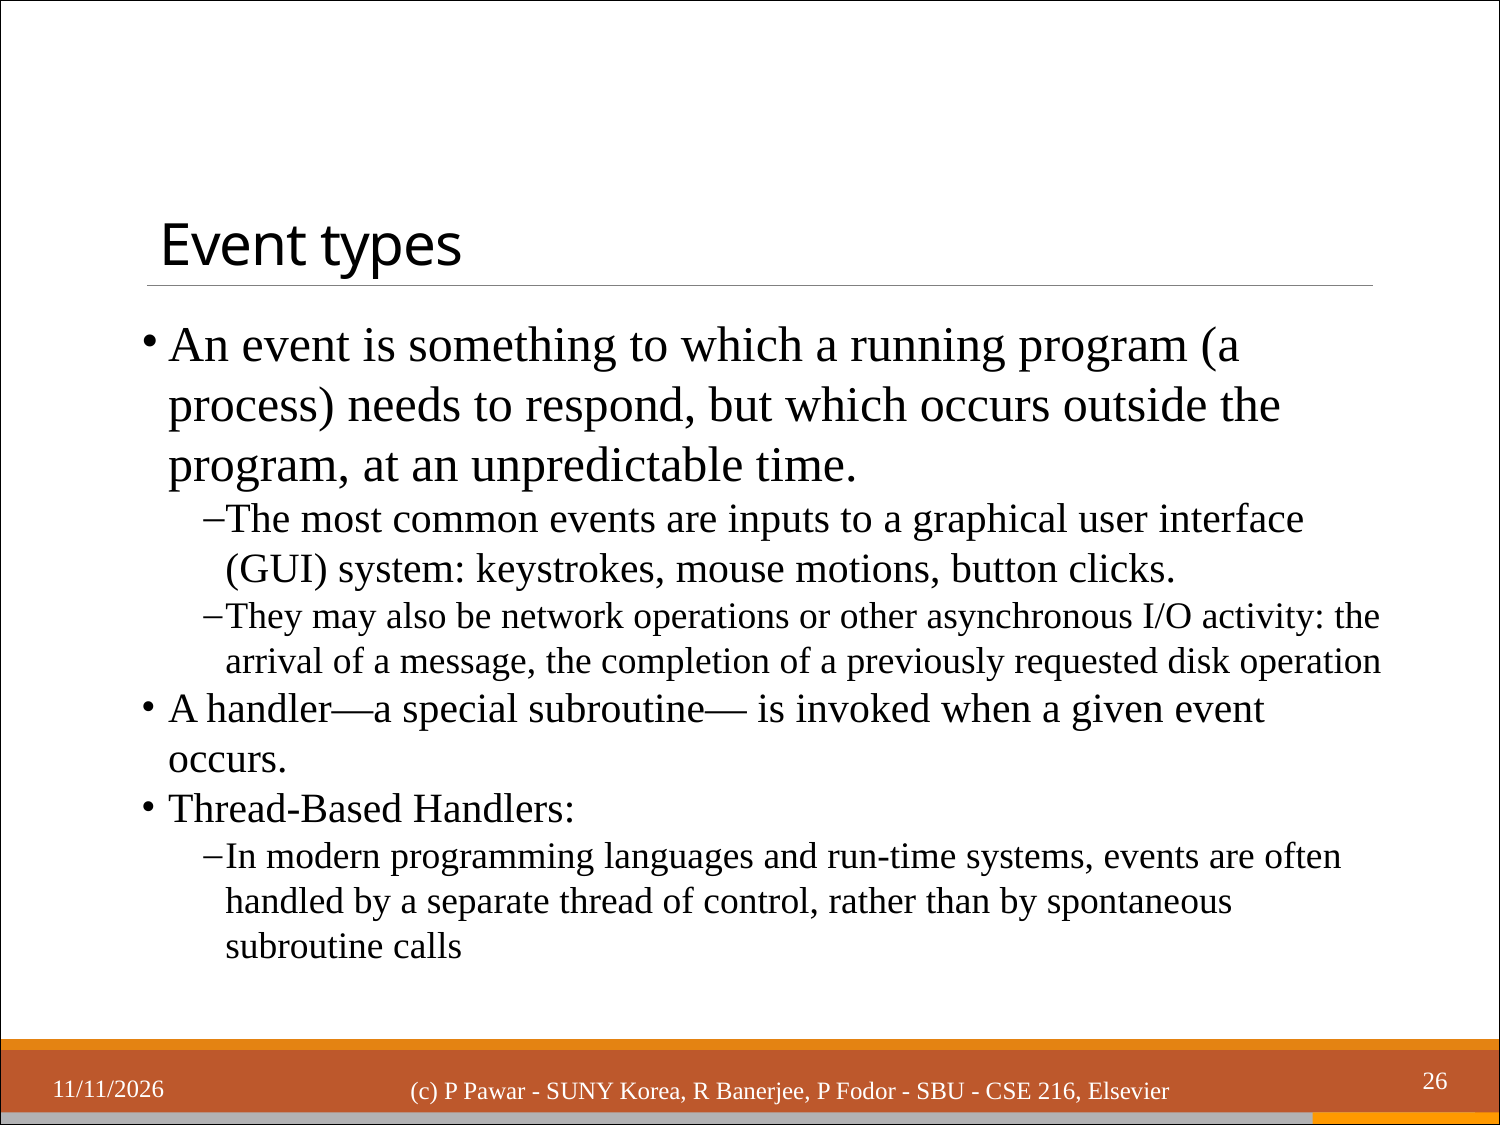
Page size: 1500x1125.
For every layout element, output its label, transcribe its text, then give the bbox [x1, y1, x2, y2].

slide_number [37, 1057, 300, 1119]
title Event types [145, 98, 1500, 286]
slide_number 26 [1338, 1057, 1463, 1119]
list An event is something to which a running program (a process) needs to respond, but which occurs outside the program, at an unpredictable time. The most common events are inputs to a graphical user interface (GUI) system: keystrokes, mouse motions, button clicks. They may also be network operations or other asynchronous I/O activity: the arrival of a message, the completion of a previously requested disk operation A handler—a special subroutine— is invoked when a given event occurs. Thread-Based Handlers: In modern programming languages and run-time systems, events are often handled by a separate thread of control, rather than by spontaneous subroutine calls [97, 302, 1417, 1004]
footer (c) P Pawar - SUNY Korea, R Banerjee, P Fodor - SBU - CSE 216, Elsevier [355, 1059, 1226, 1120]
text_box [0, 0, 1500, 1125]
